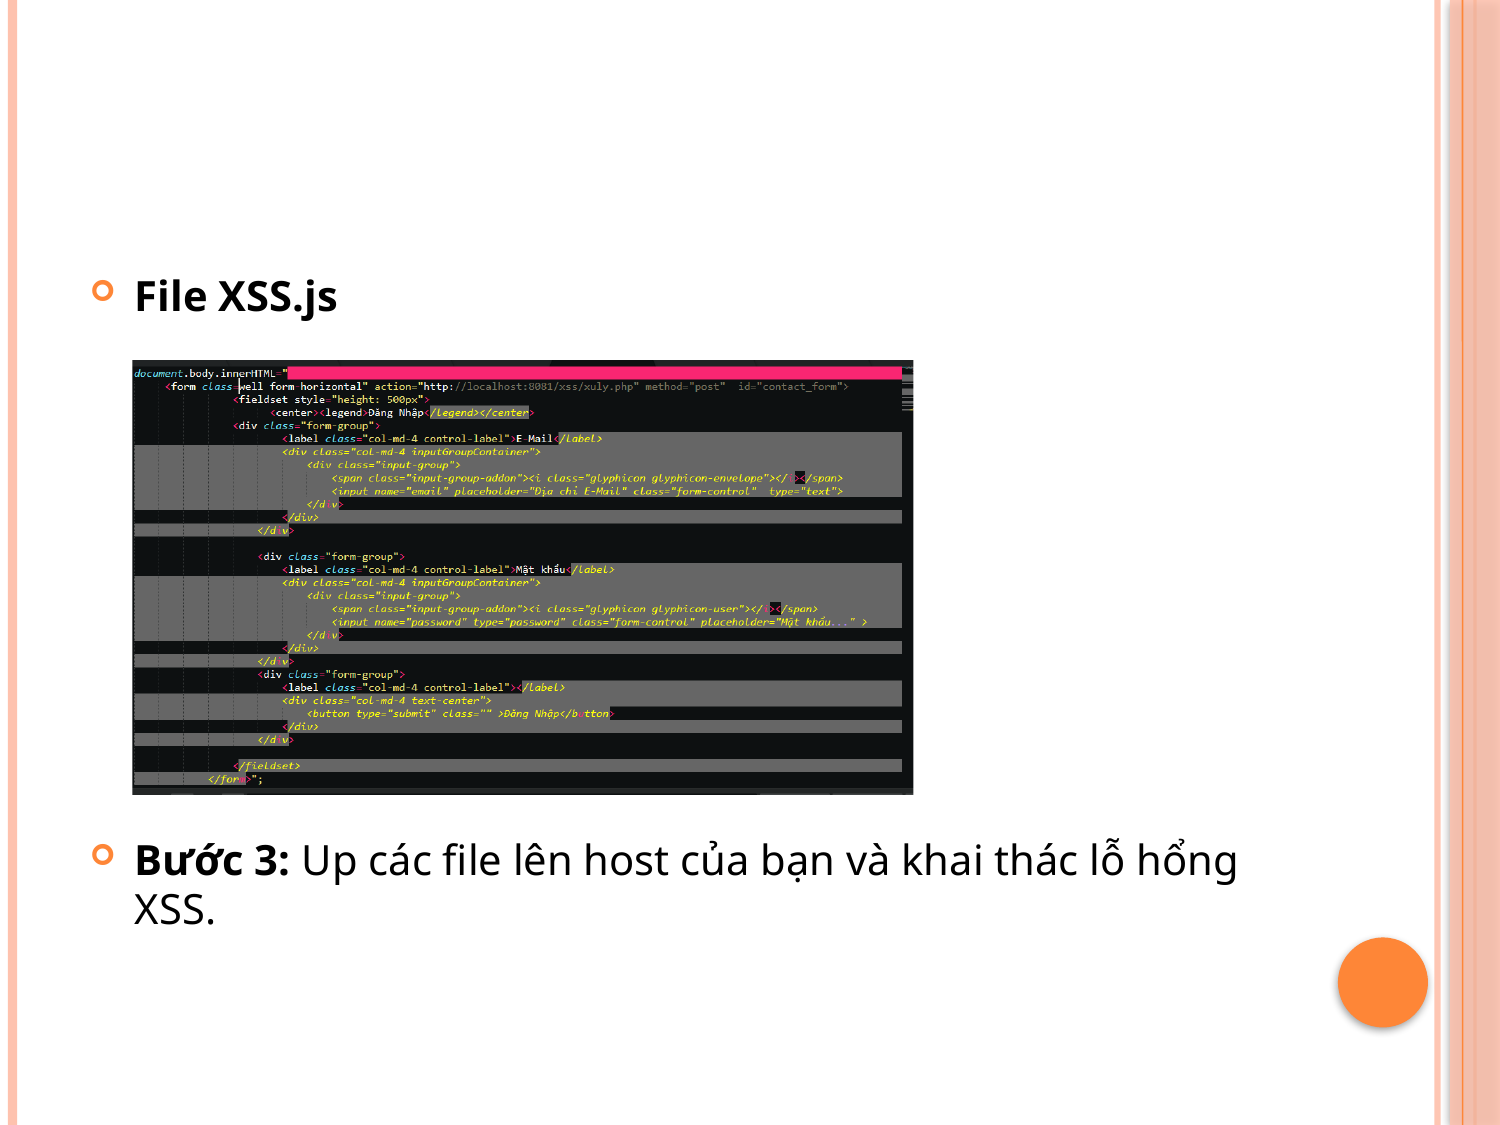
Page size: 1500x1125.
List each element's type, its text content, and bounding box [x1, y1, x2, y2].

picture [131, 359, 914, 795]
list File XSS.js Bước 3: Up các file lên host của bạn và khai thác lỗ hổng XSS. [75, 262, 1300, 1062]
